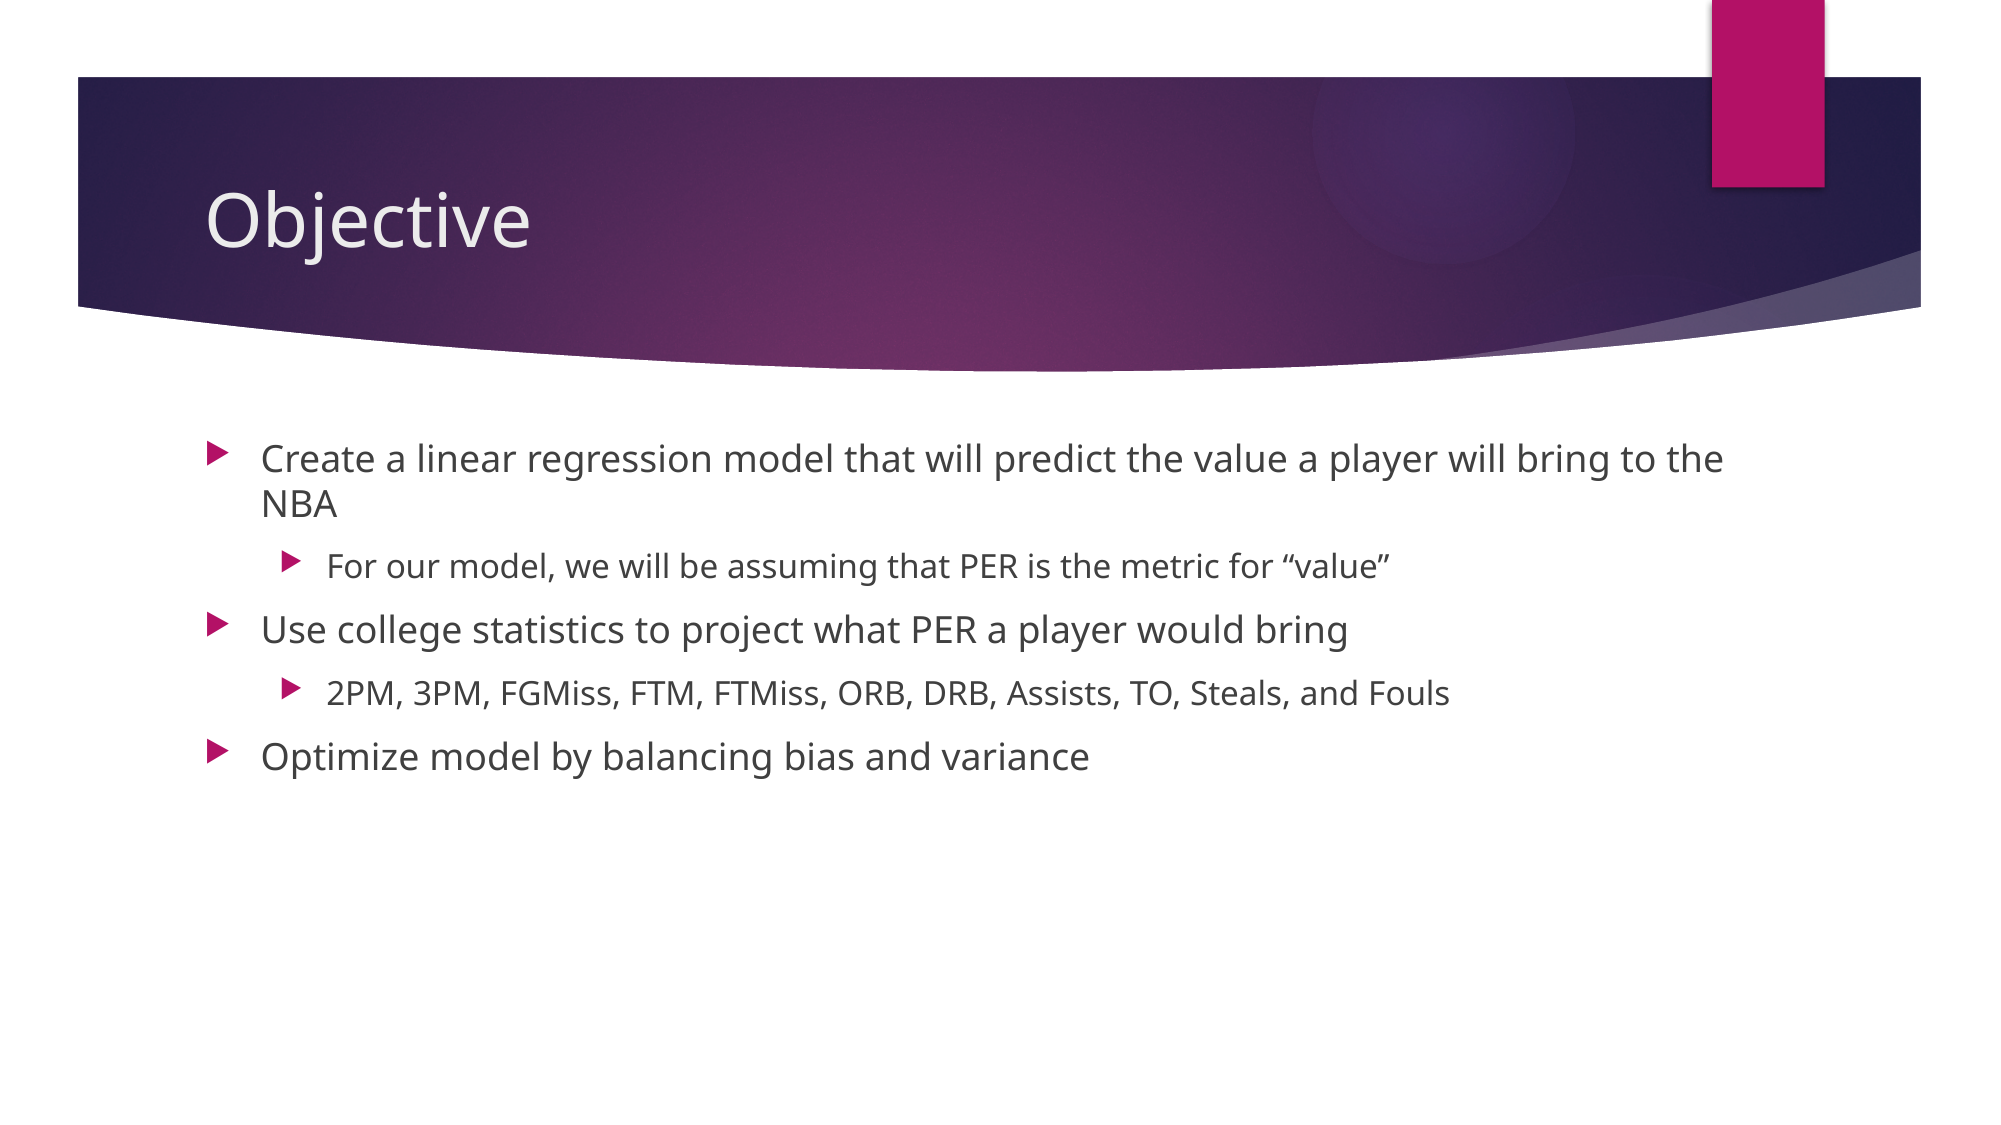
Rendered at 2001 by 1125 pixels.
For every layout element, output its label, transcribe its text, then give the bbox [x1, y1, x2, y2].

title Objective [189, 159, 1627, 276]
list Create a linear regression model that will predict the value a player will bring to the NBA For our model, we will be assuming that PER is the metric for “value” Use college statistics to project what PER a player would bring 2PM, 3PM, FGMiss, FTM, FTMiss, ORB, DRB, Assists, TO, Steals, and Fouls Optimize model by balancing bias and variance [189, 427, 1779, 988]
